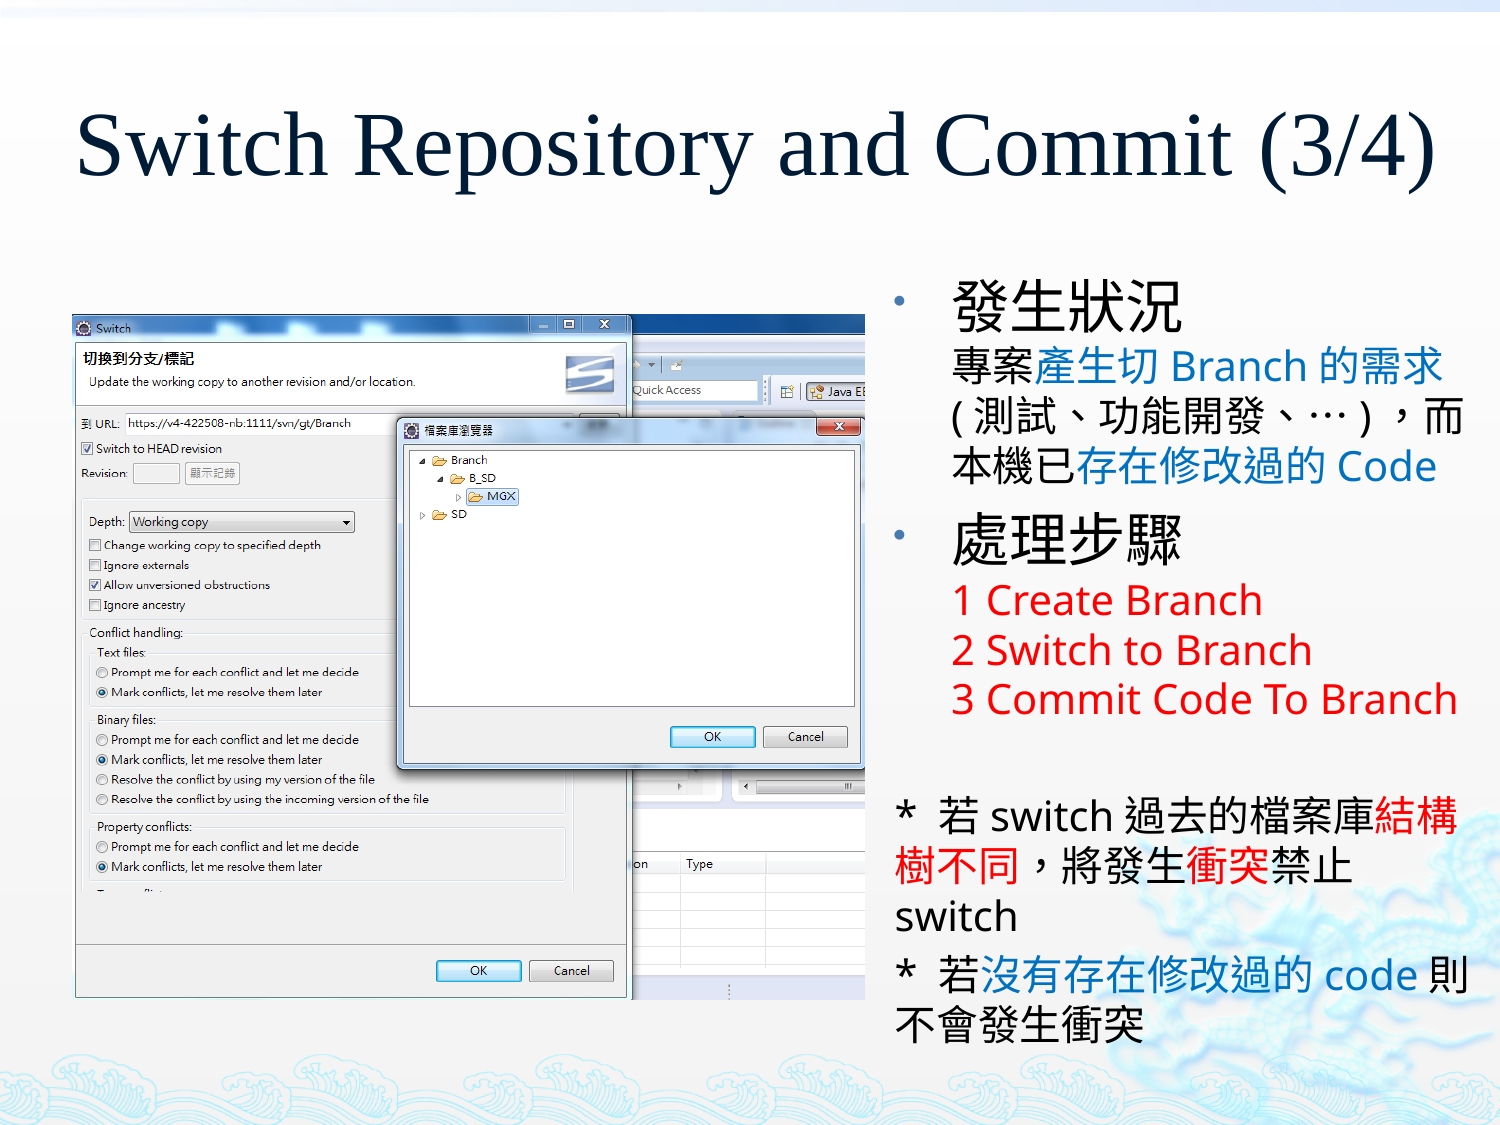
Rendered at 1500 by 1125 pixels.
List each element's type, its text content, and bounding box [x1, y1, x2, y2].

picture [72, 313, 866, 1001]
list 發生狀況 專案產生切Branch的需求(測試、功能開發、…)，而本機已存在修改過的Code 處理步驟 1 Create Branch 2 Switch to Branch 3 Commit Code To Branch * 若switch過去的檔案庫結構樹不同，將發生衝突禁止switch * 若沒有存在修改過的code則不會發生衝突 [879, 262, 1500, 1125]
title Switch Repository and Commit (3/4) [29, 45, 1483, 233]
